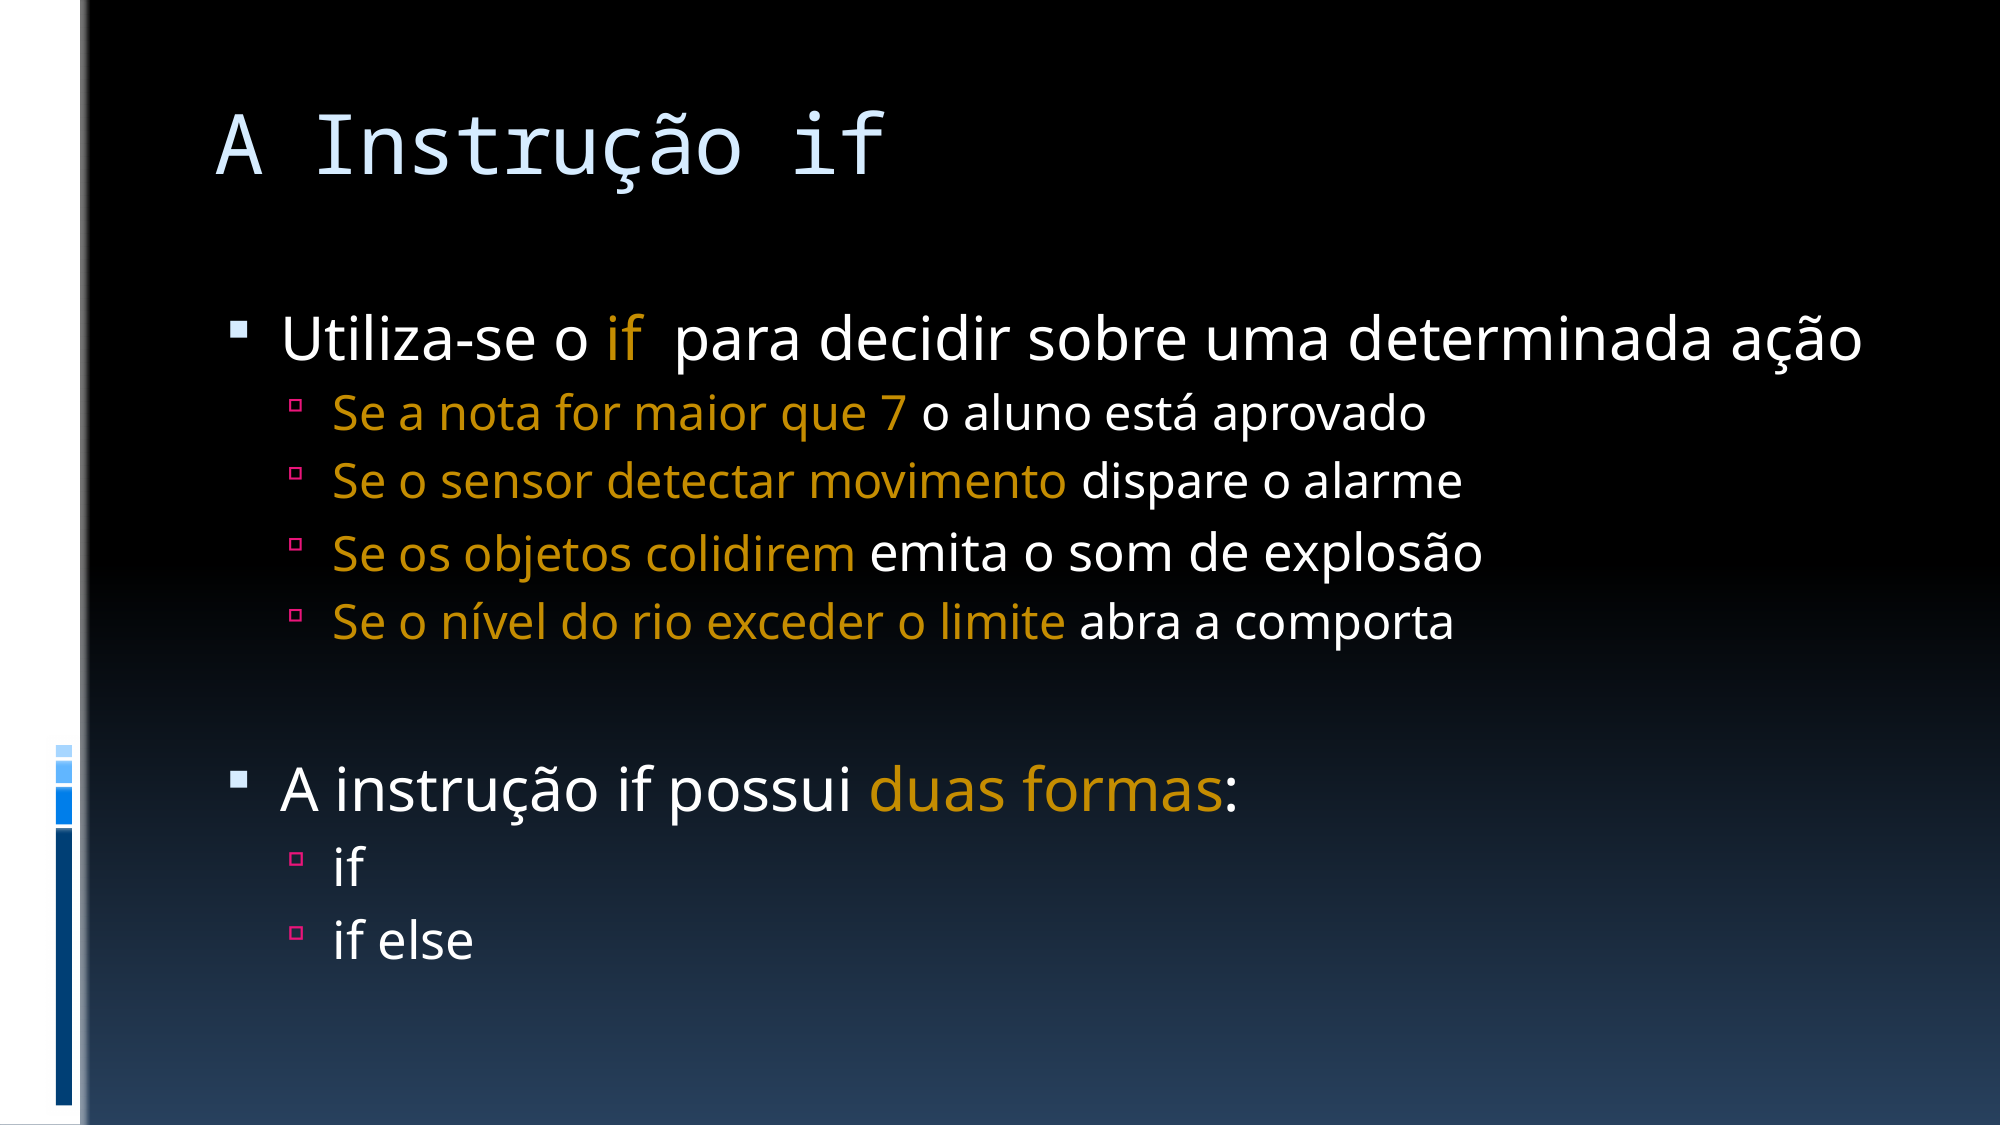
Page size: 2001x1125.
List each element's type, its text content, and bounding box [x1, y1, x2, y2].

title A Instrução if [200, 83, 1900, 234]
list Utiliza-se o if para decidir sobre uma determinada ação Se a nota for maior que 7 o aluno está aprovado Se o sensor detectar movimento dispare o alarme Se os objetos colidirem emita o som de explosão Se o nível do rio exceder o limite abra a comporta A instrução if possui duas formas: if if else [200, 292, 1900, 1043]
